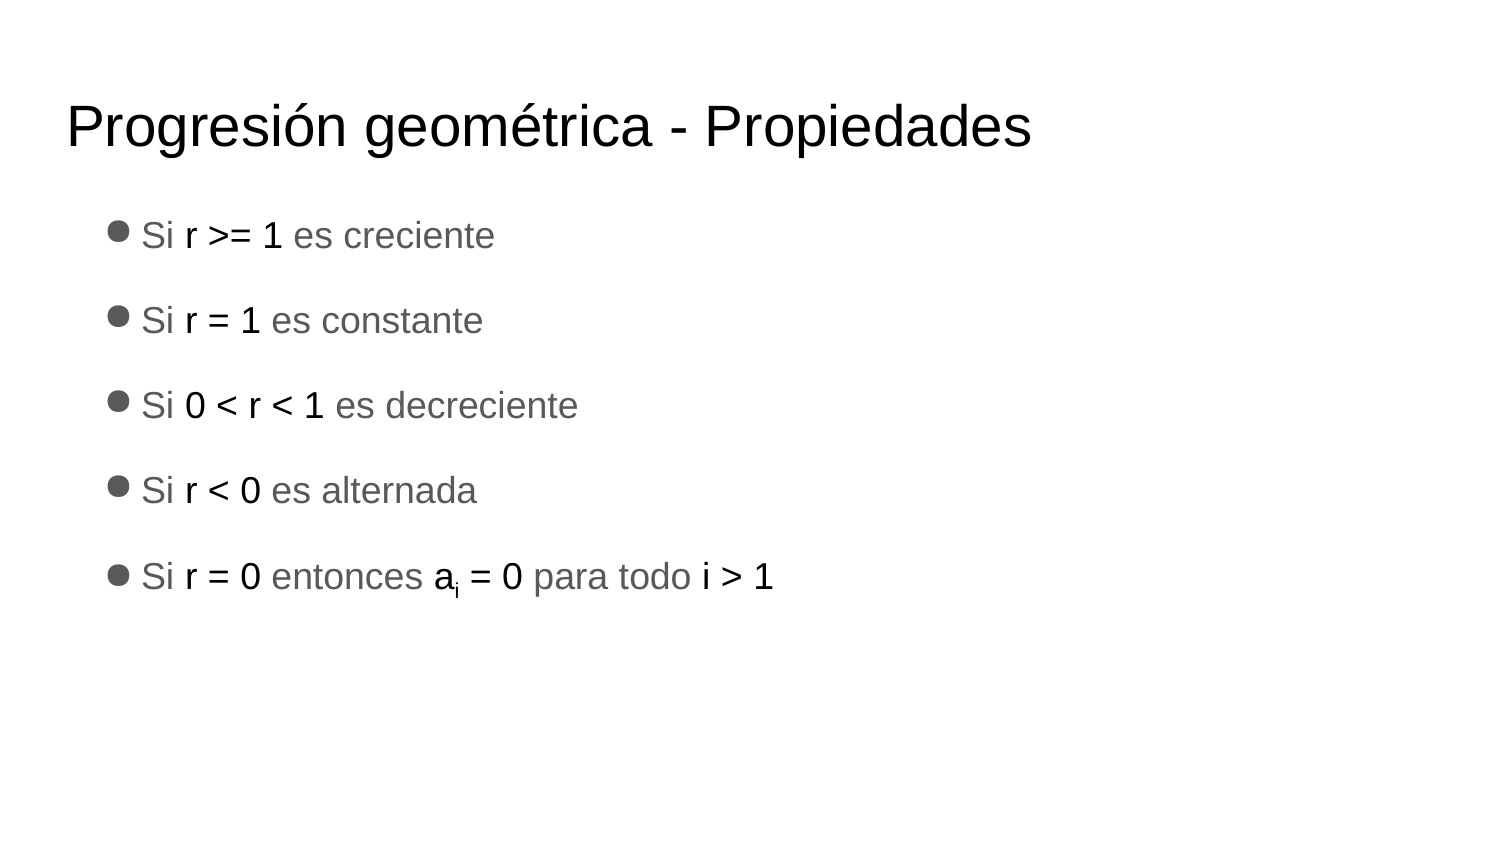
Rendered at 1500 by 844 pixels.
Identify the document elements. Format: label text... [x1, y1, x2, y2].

title Progresión geométrica - Propiedades [51, 72, 1449, 167]
list Si r >= 1 es creciente Si r = 1 es constante Si 0 < r < 1 es decreciente Si r < 0 es alternada Si r = 0 entonces ai = 0 para todo i > 1 [51, 189, 1449, 750]
